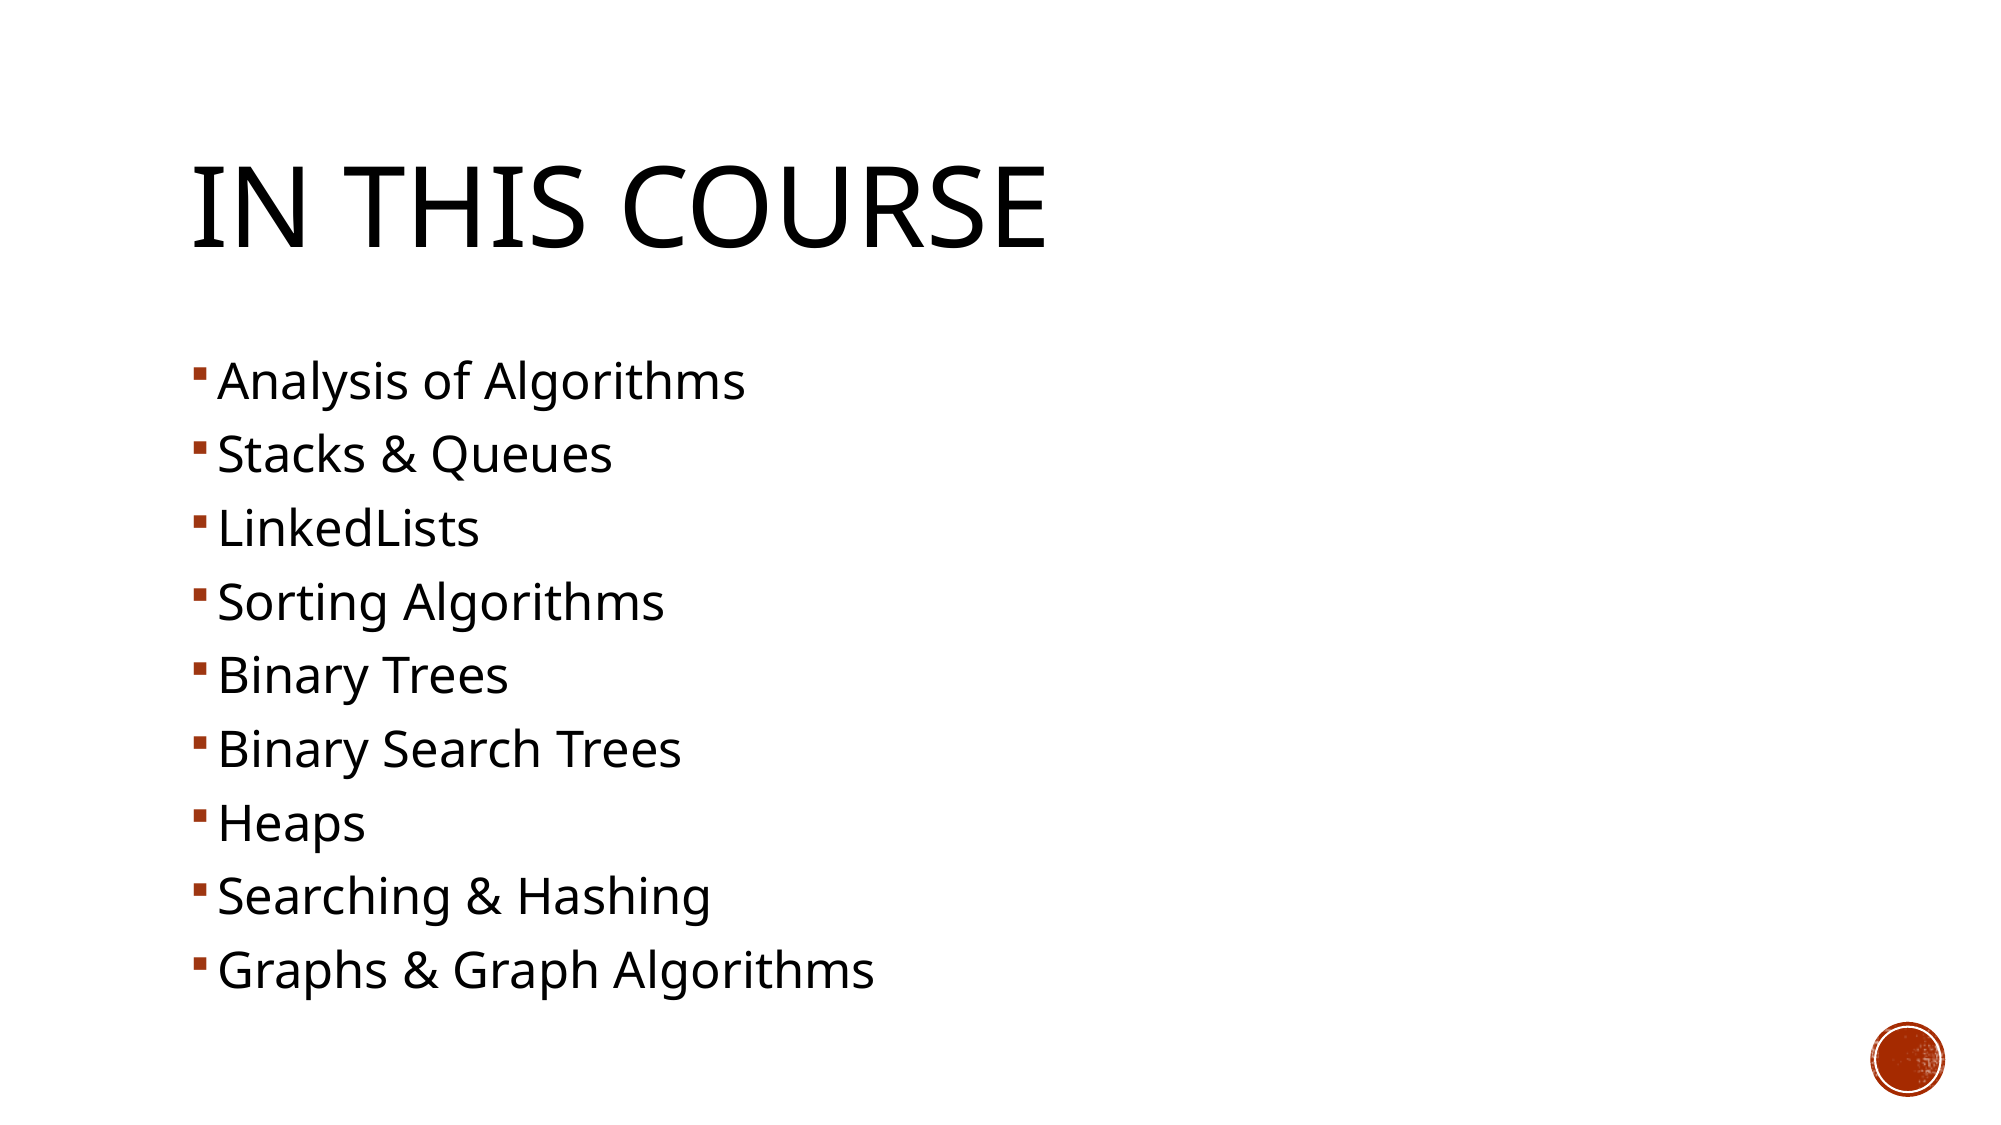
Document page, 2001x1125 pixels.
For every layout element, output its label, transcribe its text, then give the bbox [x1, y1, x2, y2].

title In This Course [175, 79, 1826, 344]
list Analysis of Algorithms Stacks & Queues LinkedLists Sorting Algorithms Binary Trees Binary Search Trees Heaps Searching & Hashing Graphs & Graph Algorithms [175, 348, 1826, 1013]
